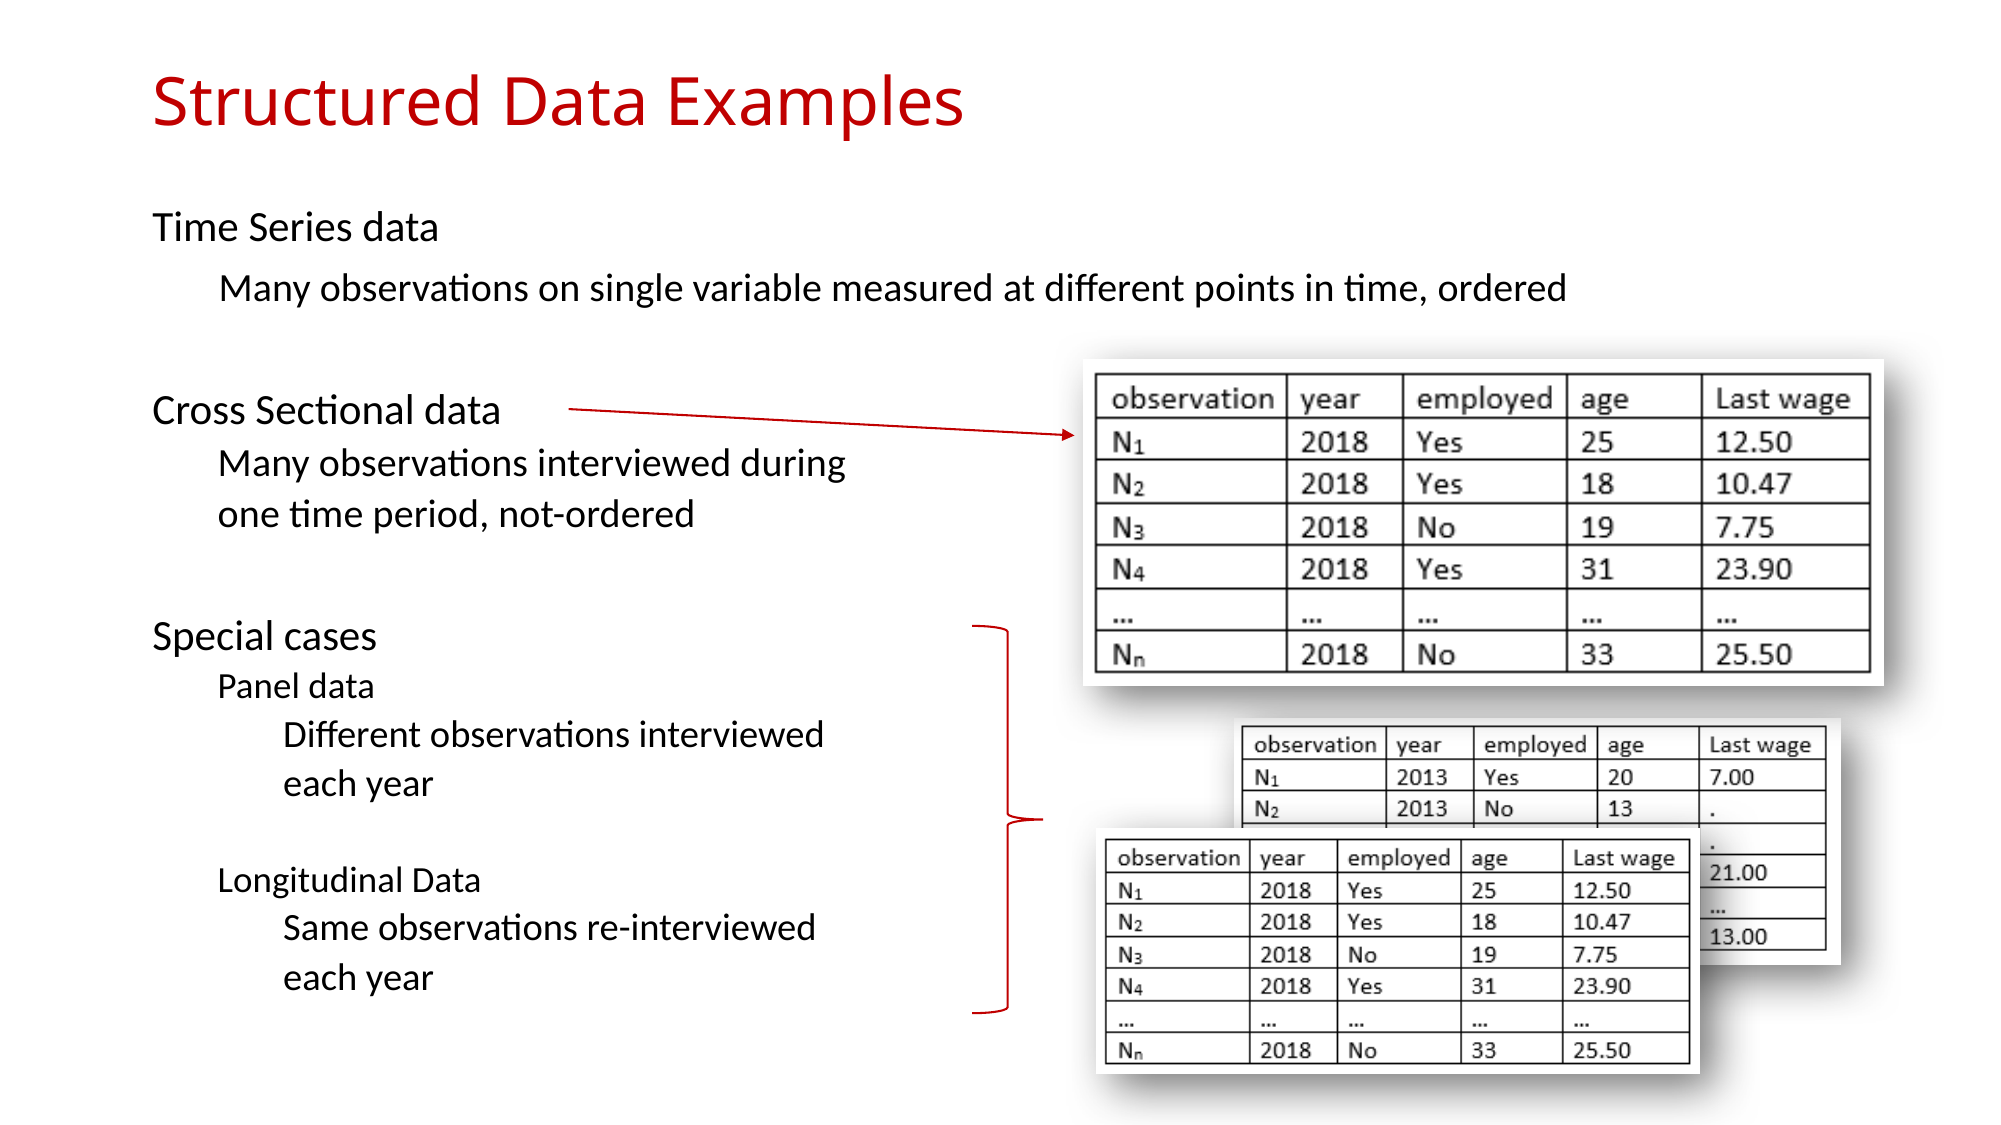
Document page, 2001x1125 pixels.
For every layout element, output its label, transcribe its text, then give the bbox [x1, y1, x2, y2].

text_box [972, 624, 1044, 1015]
picture [1096, 718, 1841, 1074]
title Structured Data Examples [137, 59, 1863, 149]
picture [1083, 359, 1884, 686]
list Time Series data Many observations on single variable measured at different points in time, ordered Cross Sectional data Many observations interviewed during one time period, not-ordered Special cases Panel data Different observations interviewed each year Longitudinal Data Same observations re-interviewed each year [137, 197, 1946, 1014]
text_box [568, 409, 1075, 436]
